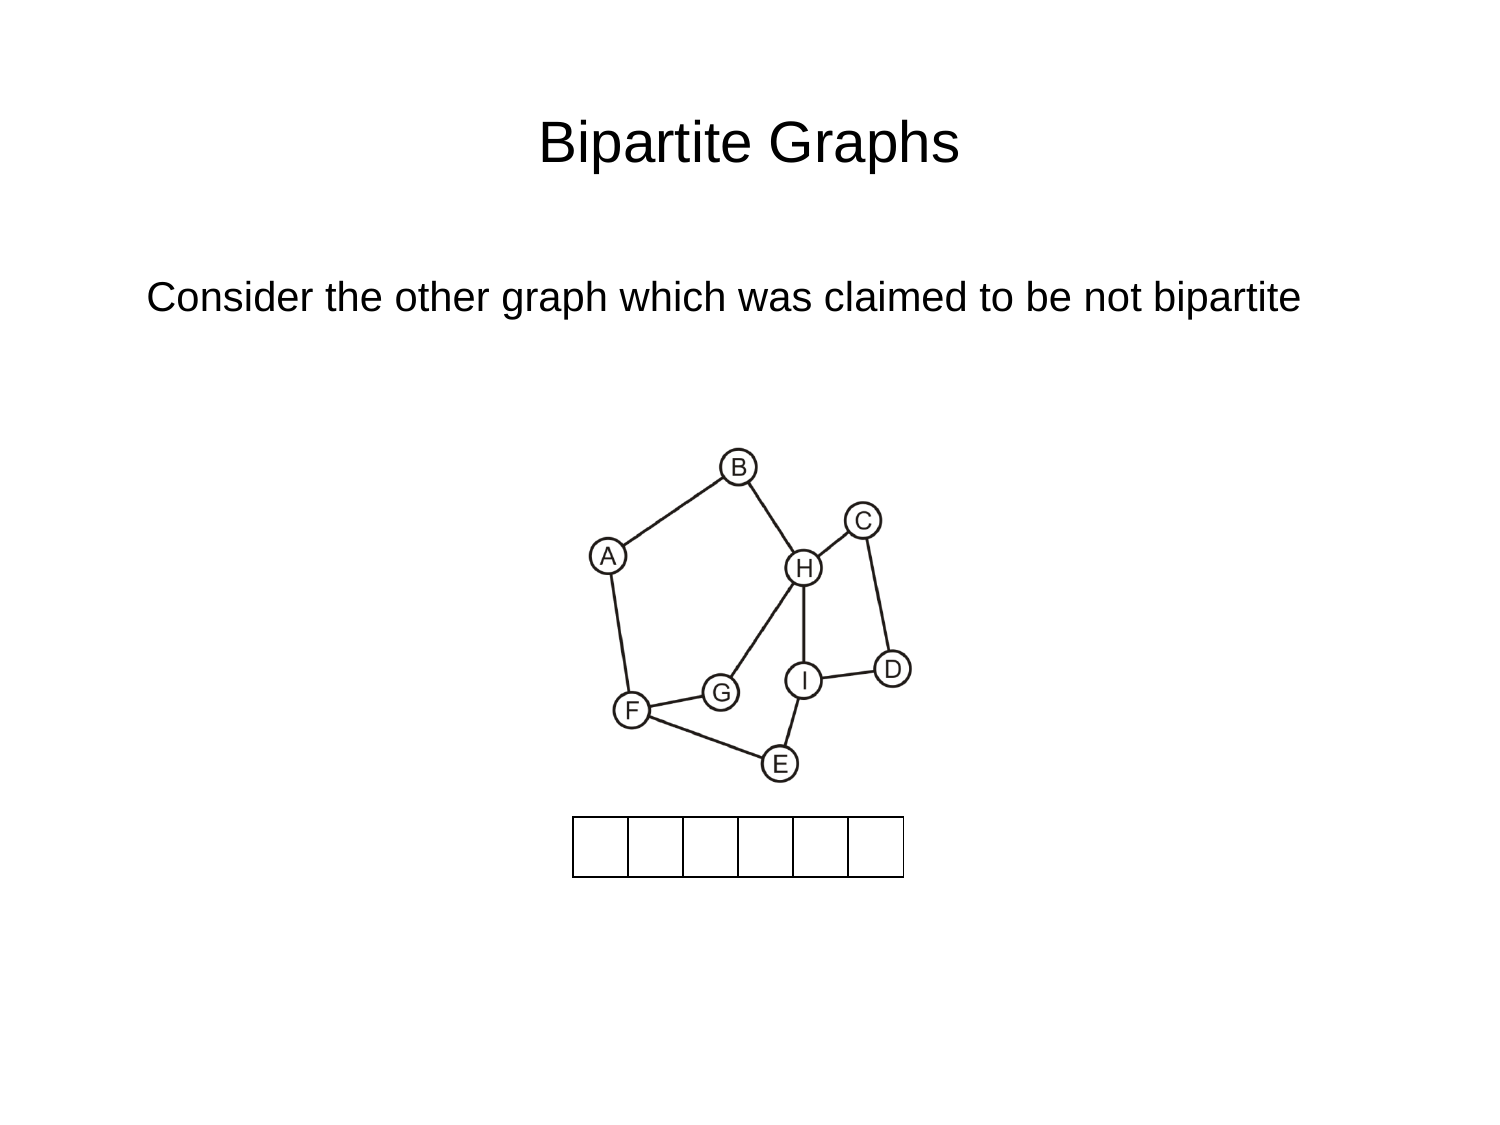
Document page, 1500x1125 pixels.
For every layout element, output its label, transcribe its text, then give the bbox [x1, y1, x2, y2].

table_header [629, 818, 682, 876]
title Bipartite Graphs [74, 44, 1426, 233]
picture [584, 443, 916, 788]
table_header [739, 818, 792, 876]
table_header [849, 818, 903, 876]
table_header [684, 818, 737, 876]
table_header [574, 818, 627, 876]
list Consider the other graph which was claimed to be not bipartite [74, 262, 1426, 1006]
table_header [794, 818, 847, 876]
